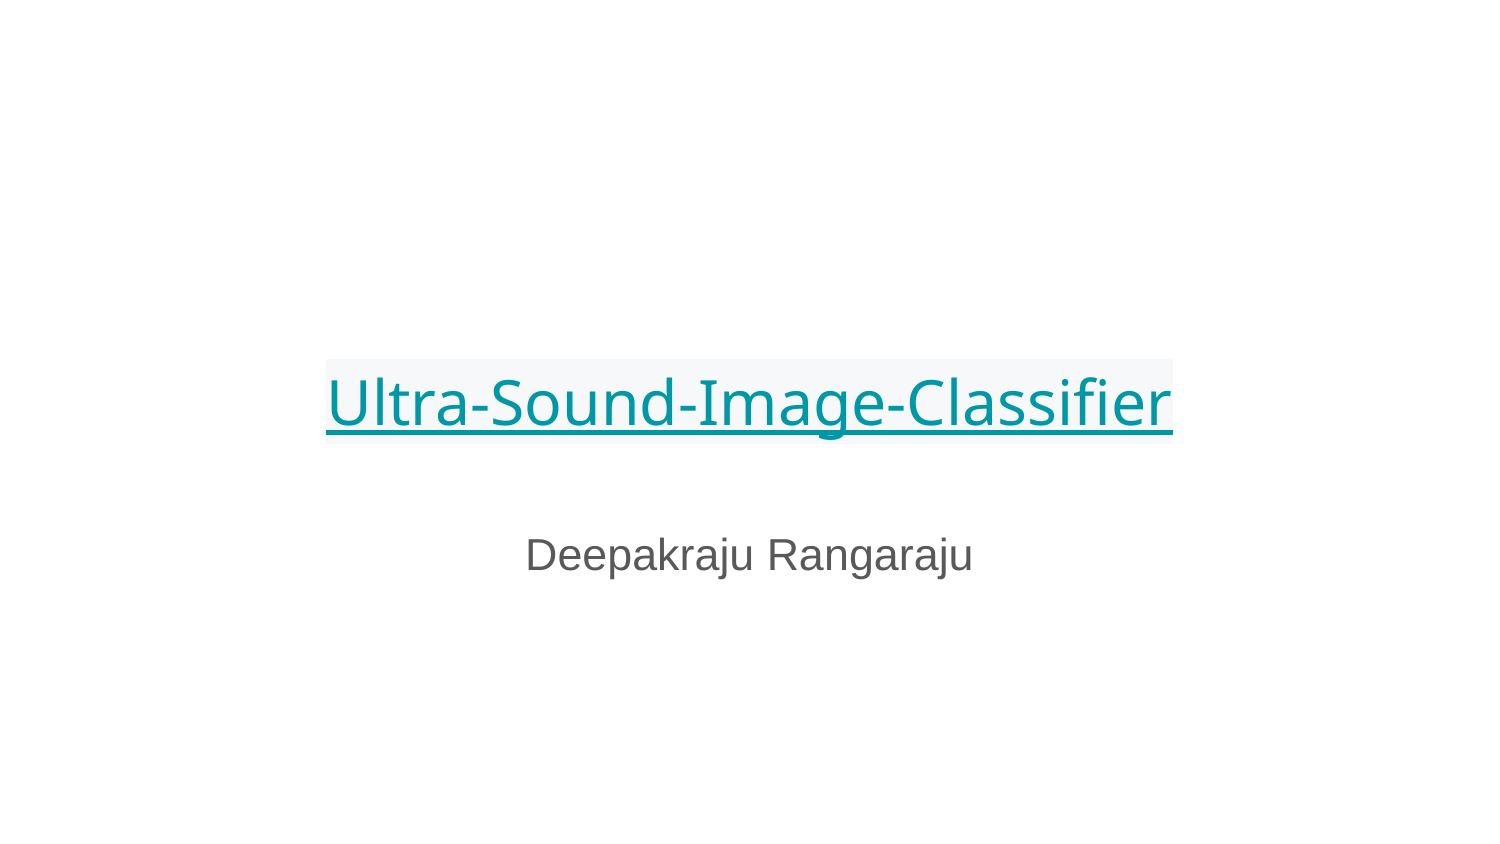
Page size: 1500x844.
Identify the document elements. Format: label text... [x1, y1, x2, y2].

subtitle Deepakraju Rangaraju [51, 464, 1449, 595]
title Ultra-Sound-Image-Classifier [51, 122, 1449, 459]
